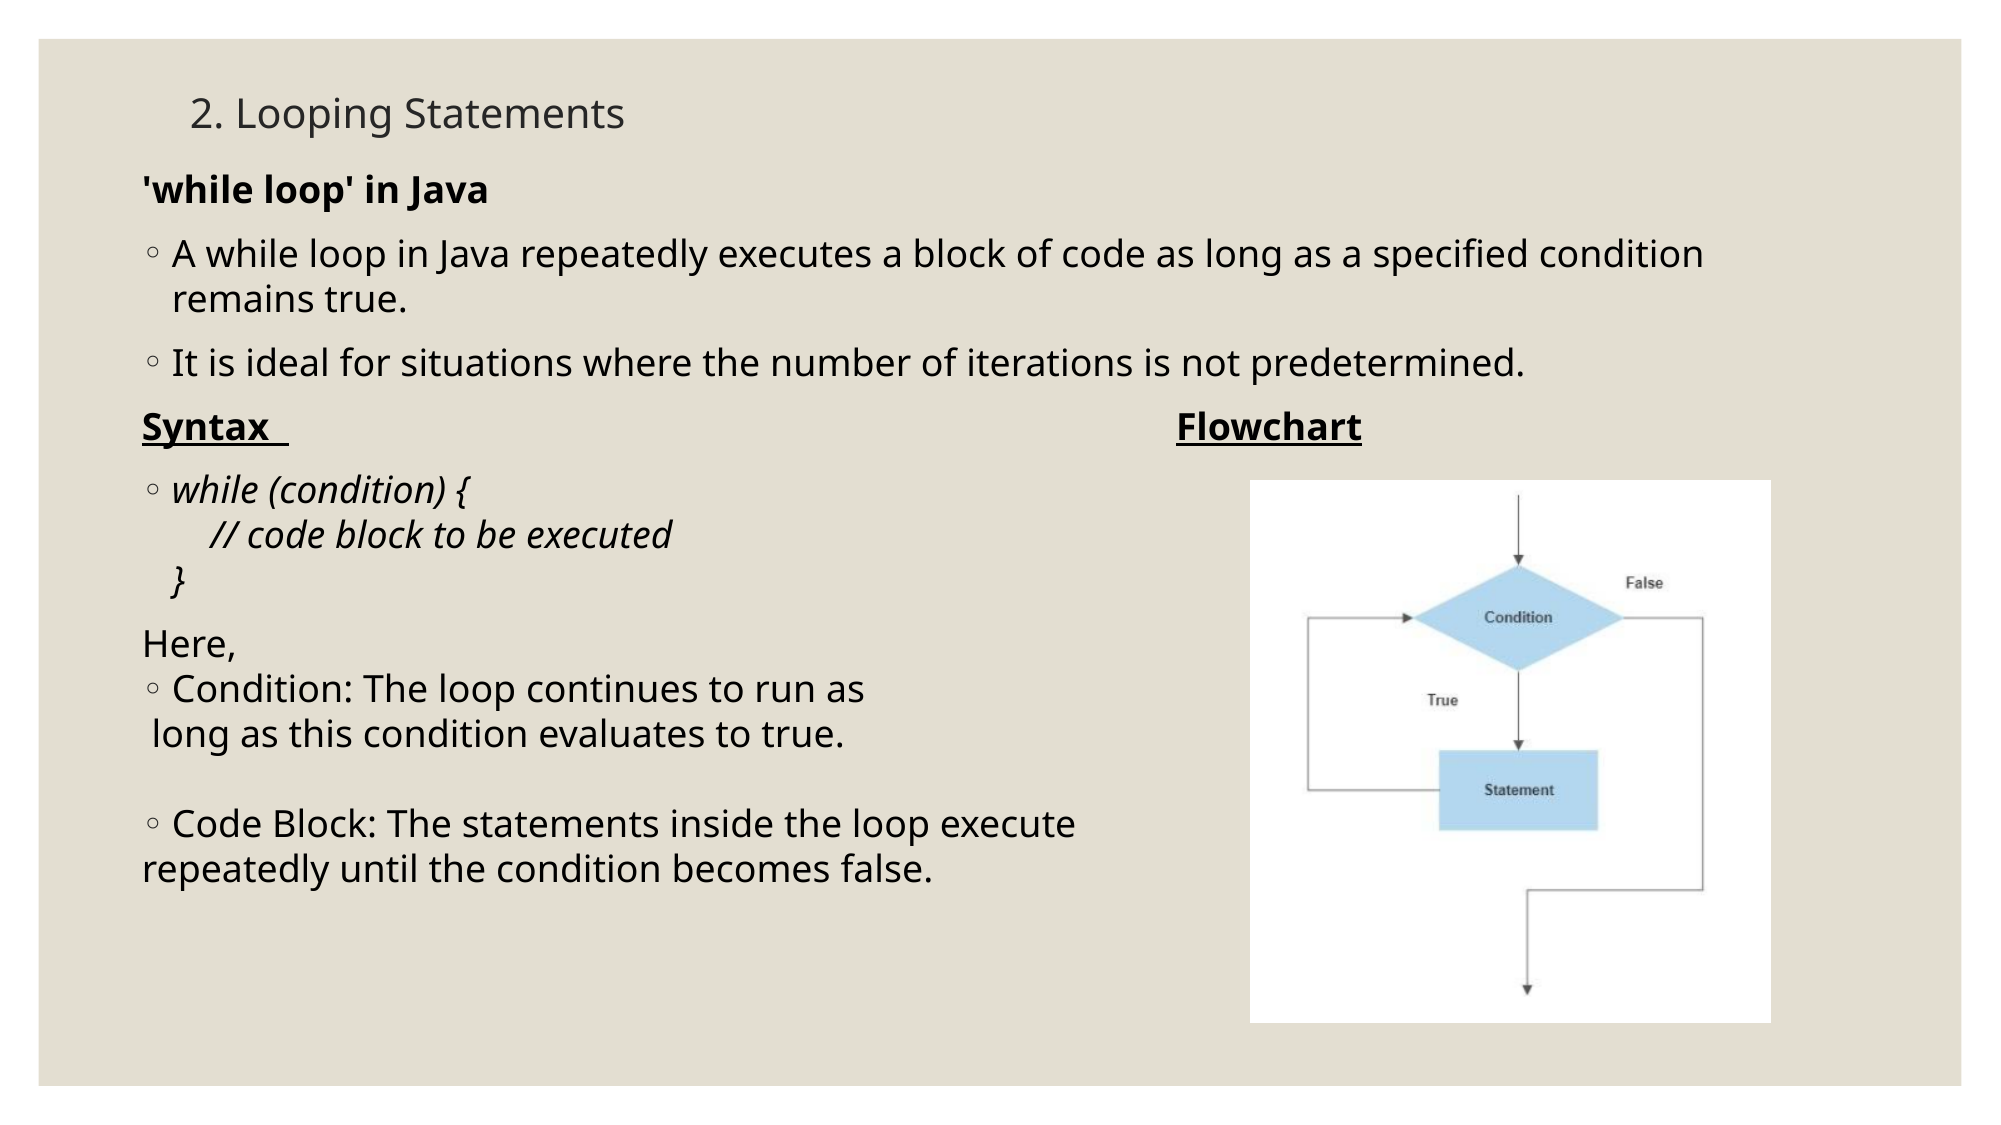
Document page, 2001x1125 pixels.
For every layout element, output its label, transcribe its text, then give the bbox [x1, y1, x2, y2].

title 2. Looping Statements [174, 85, 931, 158]
list 'while loop' in Java A while loop in Java repeatedly executes a block of code as long as a specified condition remains true. It is ideal for situations where the number of iterations is not predetermined. Syntax Flowchart while (condition) { // code block to be executed } Here, Condition: The loop continues to run as long as this condition evaluates to true. Code Block: The statements inside the loop execute repeatedly until the condition becomes false. [126, 158, 1825, 990]
picture [1250, 480, 1771, 1023]
